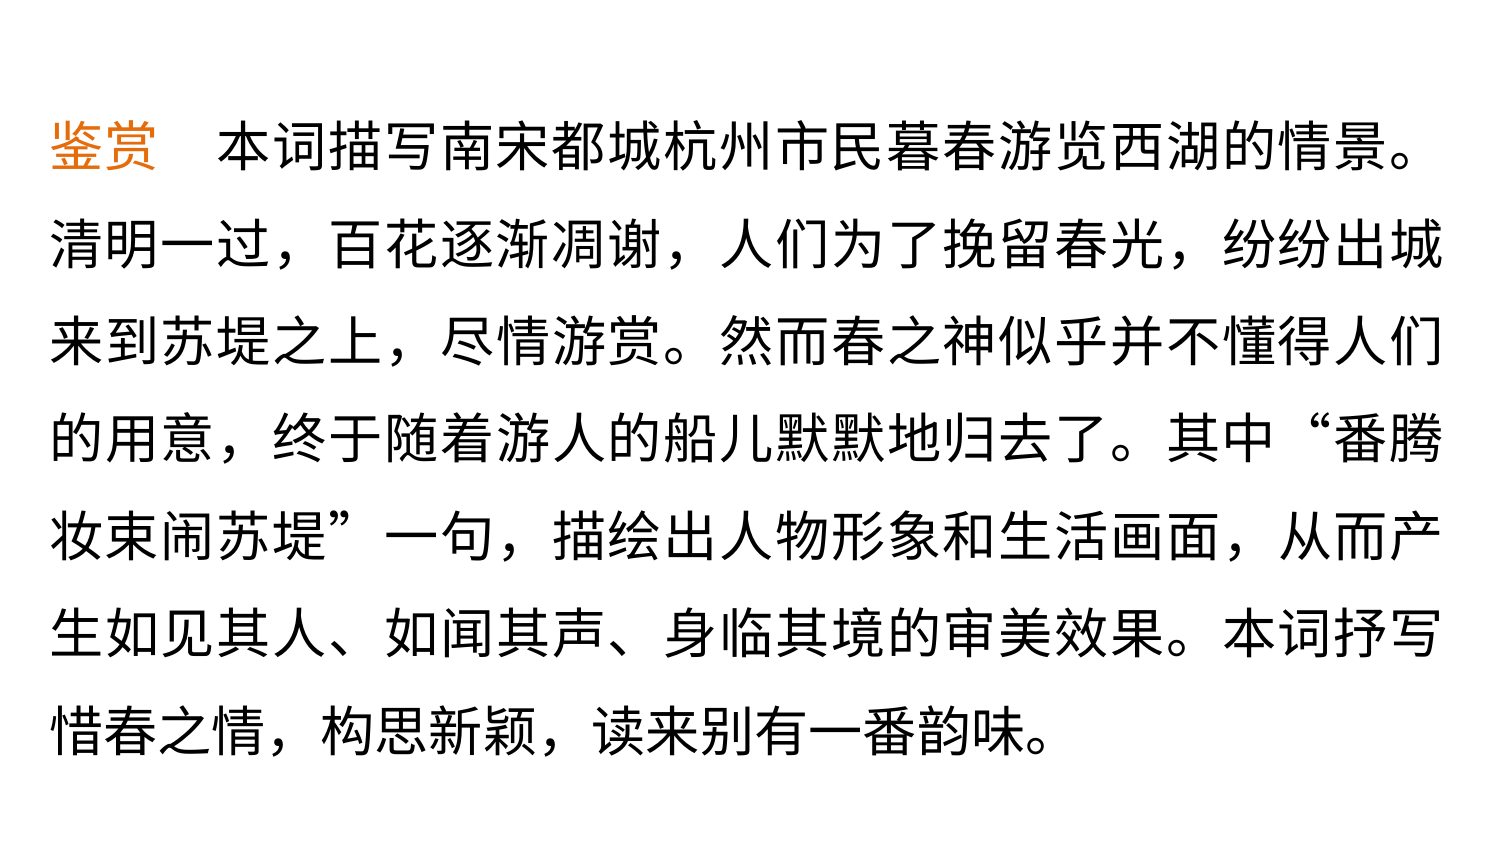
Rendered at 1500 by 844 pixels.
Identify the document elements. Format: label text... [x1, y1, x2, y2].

text_box 鉴赏 本词描写南宋都城杭州市民暮春游览西湖的情景。清明一过，百花逐渐凋谢，人们为了挽留春光，纷纷出城来到苏堤之上，尽情游赏。然而春之神似乎并不懂得人们的用意，终于随着游人的船儿默默地归去了。其中“番腾妆束闹苏堤”一句，描绘出人物形象和生活画面，从而产生如见其人、如闻其声、身临其境的审美效果。本词抒写惜春之情，构思新颖，读来别有一番韵味。 [34, 72, 1459, 770]
